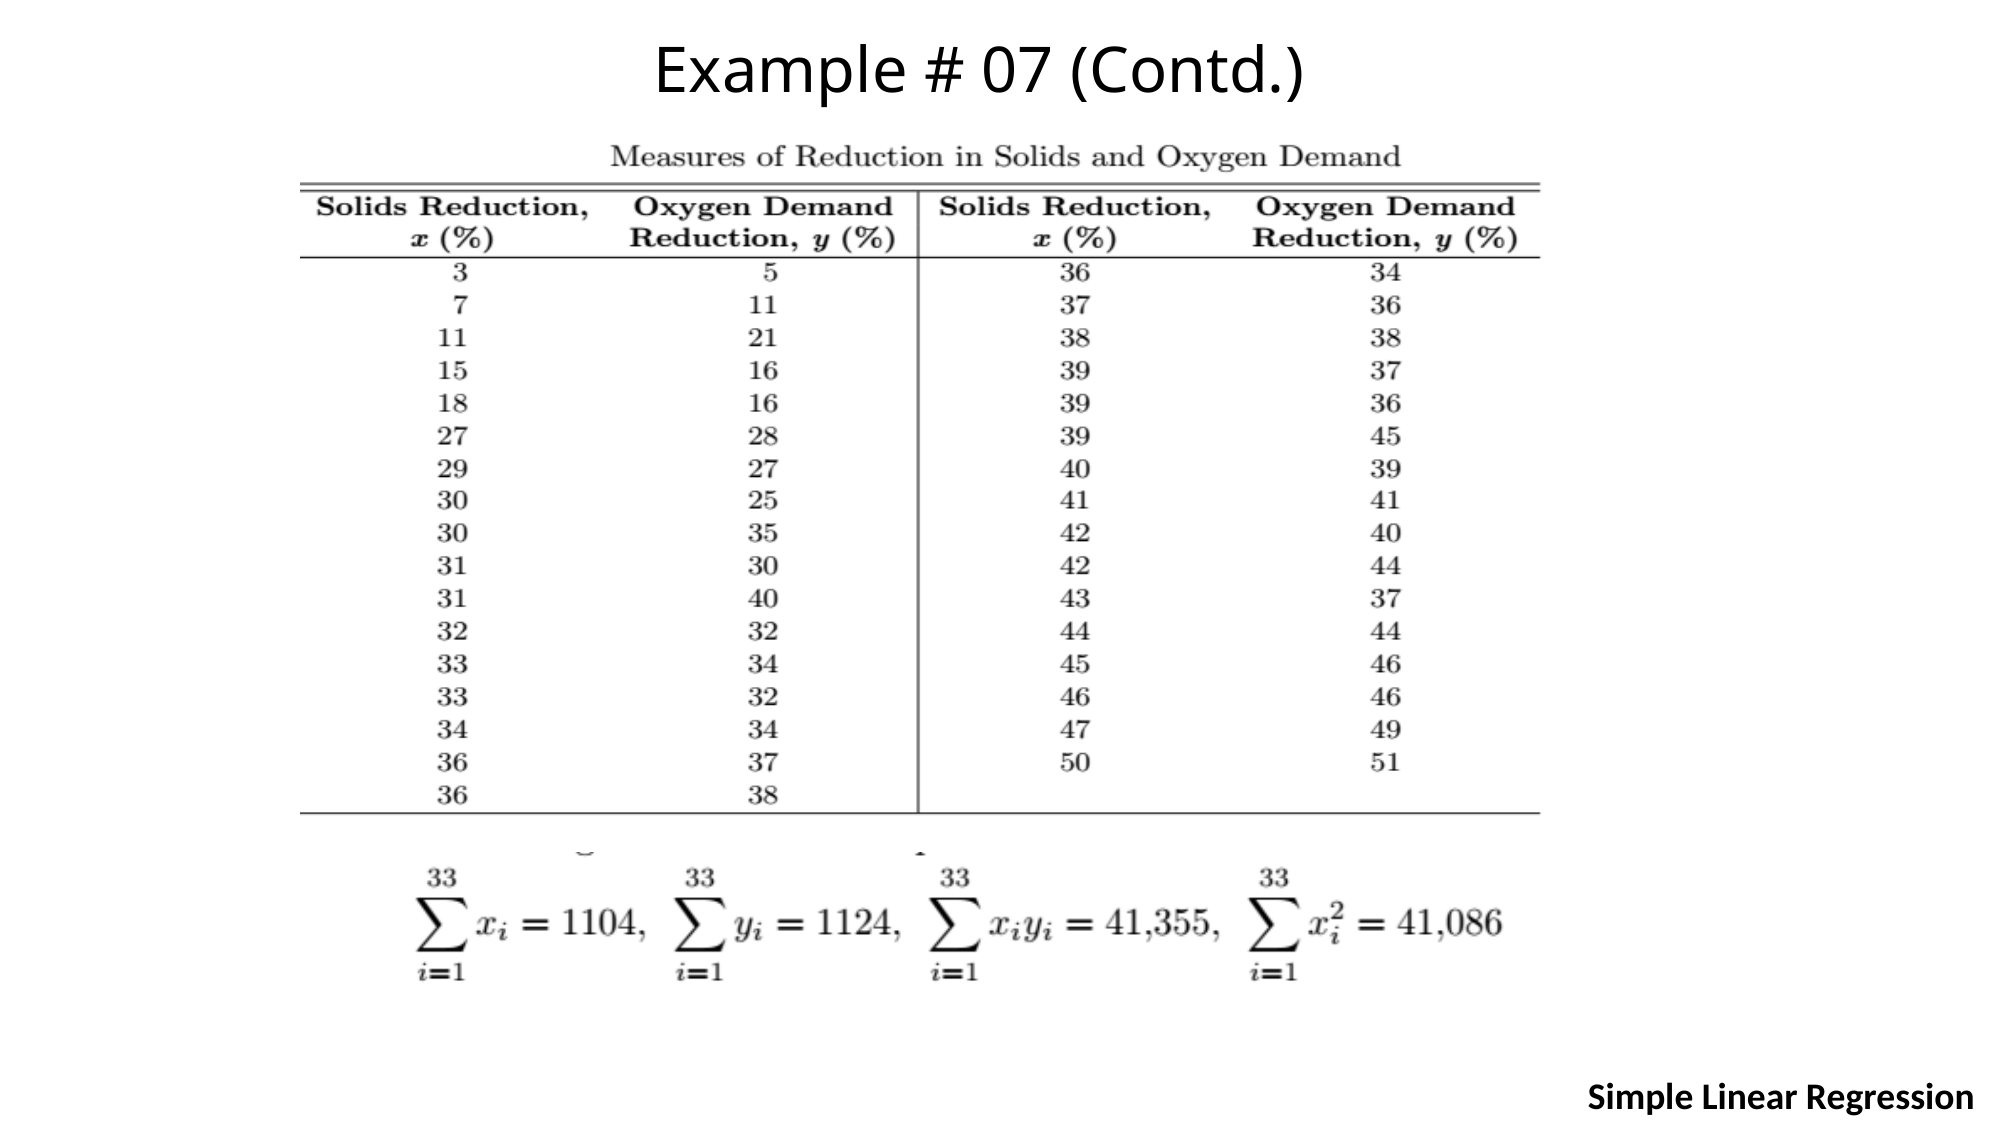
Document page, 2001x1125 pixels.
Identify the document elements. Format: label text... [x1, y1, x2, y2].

text_box Simple Linear Regression [1573, 1064, 1999, 1125]
picture [300, 120, 1589, 832]
title Example # 07 (Contd.) [133, 29, 1859, 114]
picture [382, 852, 1534, 1008]
